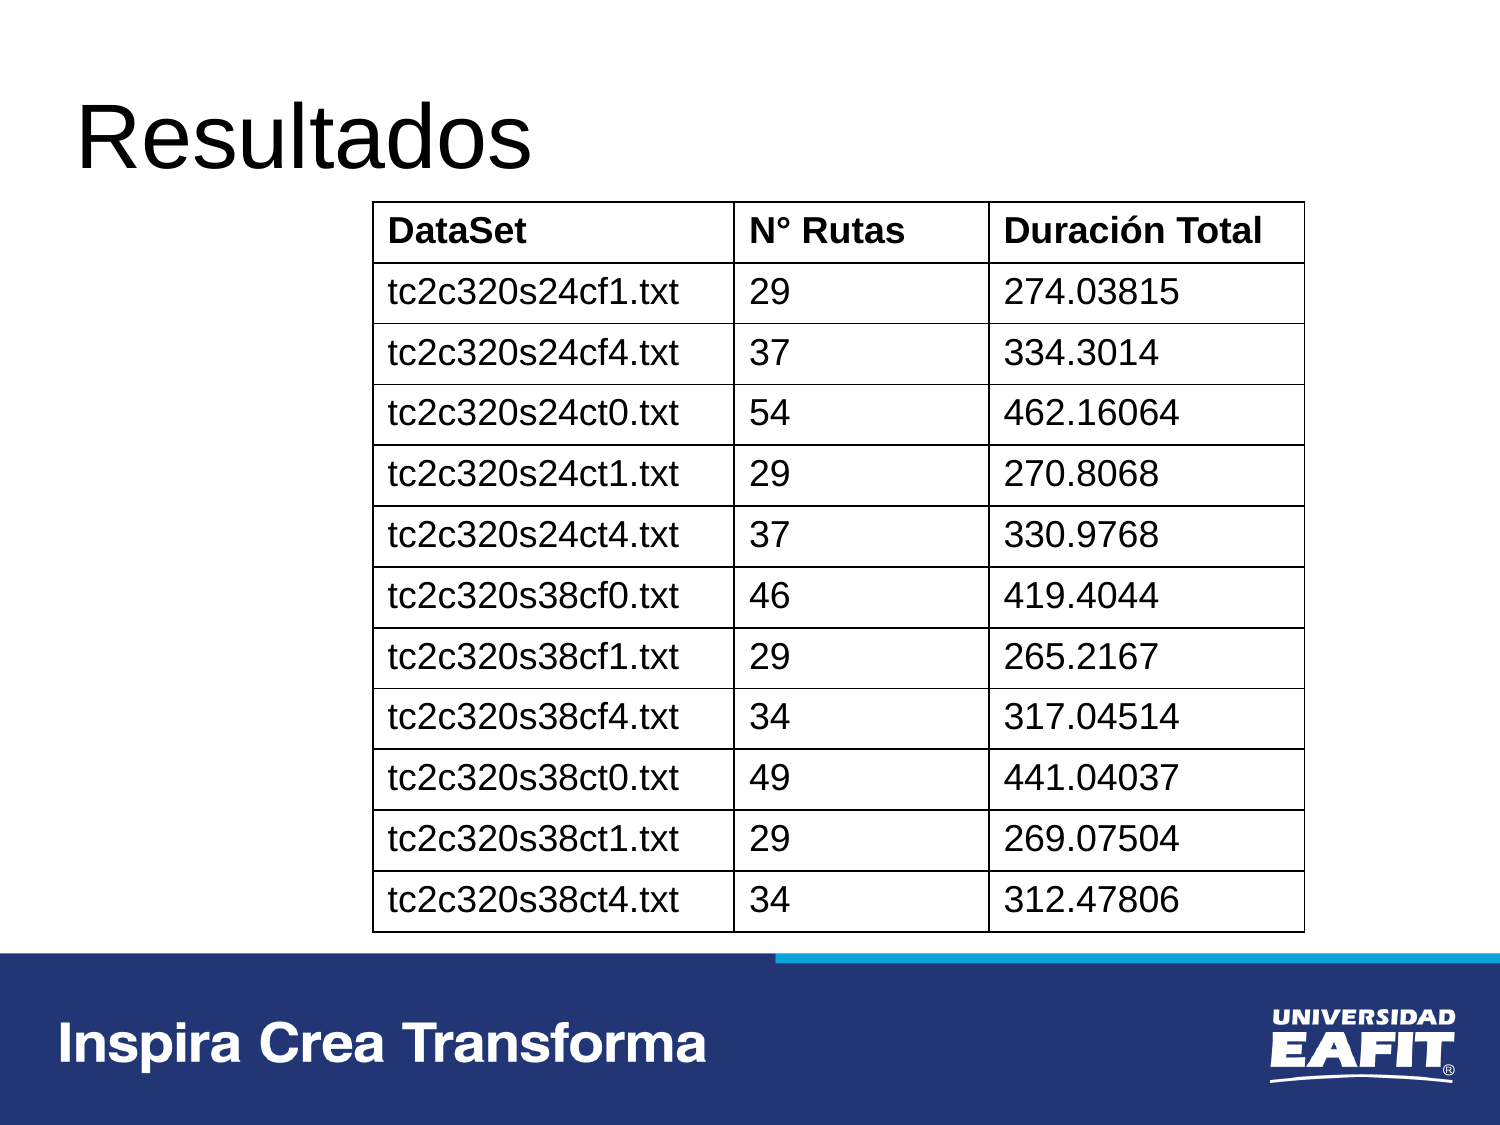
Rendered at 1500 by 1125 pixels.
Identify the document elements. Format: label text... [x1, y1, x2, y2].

table_cell 29 [735, 811, 988, 870]
table_cell 29 [735, 446, 988, 505]
table_cell tc2c320s38ct4.txt [374, 872, 733, 931]
table_cell tc2c320s38ct0.txt [374, 750, 733, 809]
table_cell 269.07504 [990, 811, 1304, 870]
table_cell 46 [735, 568, 988, 627]
table_cell 274.03815 [990, 264, 1304, 323]
table_cell 54 [735, 385, 988, 444]
table_cell 330.9768 [990, 507, 1304, 566]
table_cell 462.16064 [990, 385, 1304, 444]
table_cell tc2c320s24cf1.txt [374, 264, 733, 323]
table_cell tc2c320s24cf4.txt [374, 324, 733, 384]
table_header Duración Total [990, 203, 1304, 262]
table_cell 29 [735, 629, 988, 688]
table_cell 317.04514 [990, 689, 1304, 748]
table_cell tc2c320s24ct4.txt [374, 507, 733, 566]
picture [0, 0, 1500, 1125]
table_cell 312.47806 [990, 872, 1304, 931]
table_cell tc2c320s38cf1.txt [374, 629, 733, 688]
table_cell tc2c320s24ct1.txt [374, 446, 733, 505]
table_cell 37 [735, 324, 988, 384]
table_header N° Rutas [735, 203, 988, 262]
table_cell 29 [735, 264, 988, 323]
table_cell 34 [735, 689, 988, 748]
title Resultados [75, 44, 1425, 233]
table_cell 419.4044 [990, 568, 1304, 627]
table_header DataSet [374, 203, 733, 262]
table_cell 34 [735, 872, 988, 931]
table_cell 265.2167 [990, 629, 1304, 688]
table_cell tc2c320s38cf4.txt [374, 689, 733, 748]
table_cell tc2c320s38ct1.txt [374, 811, 733, 870]
table_cell 270.8068 [990, 446, 1304, 505]
table_cell 49 [735, 750, 988, 809]
table_cell 37 [735, 507, 988, 566]
table_cell tc2c320s24ct0.txt [374, 385, 733, 444]
table_cell tc2c320s38cf0.txt [374, 568, 733, 627]
table_cell 334.3014 [990, 324, 1304, 384]
table_cell 441.04037 [990, 750, 1304, 809]
